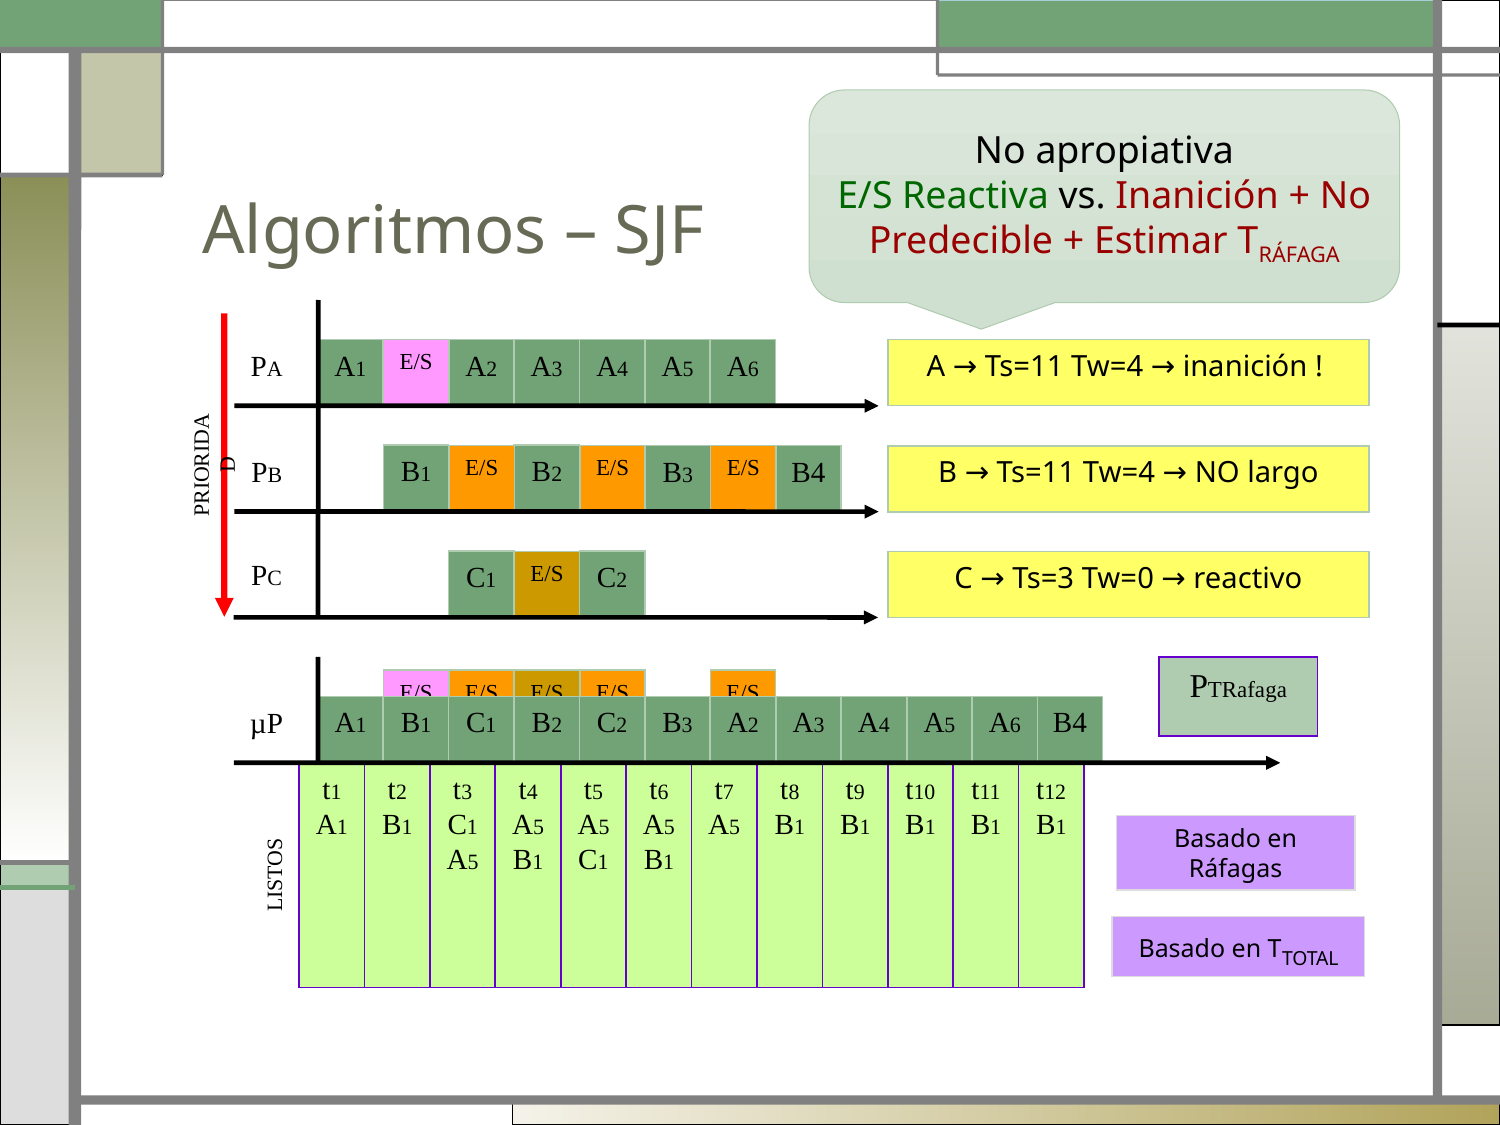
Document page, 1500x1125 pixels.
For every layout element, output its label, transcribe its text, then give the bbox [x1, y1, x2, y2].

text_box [187, 299, 1369, 988]
text_box No apropiativa E/S Reactiva vs. Inanición + No Predecible + Estimar TRÁFAGA [808, 89, 1401, 303]
title Algoritmos – SJF [187, 87, 1369, 275]
